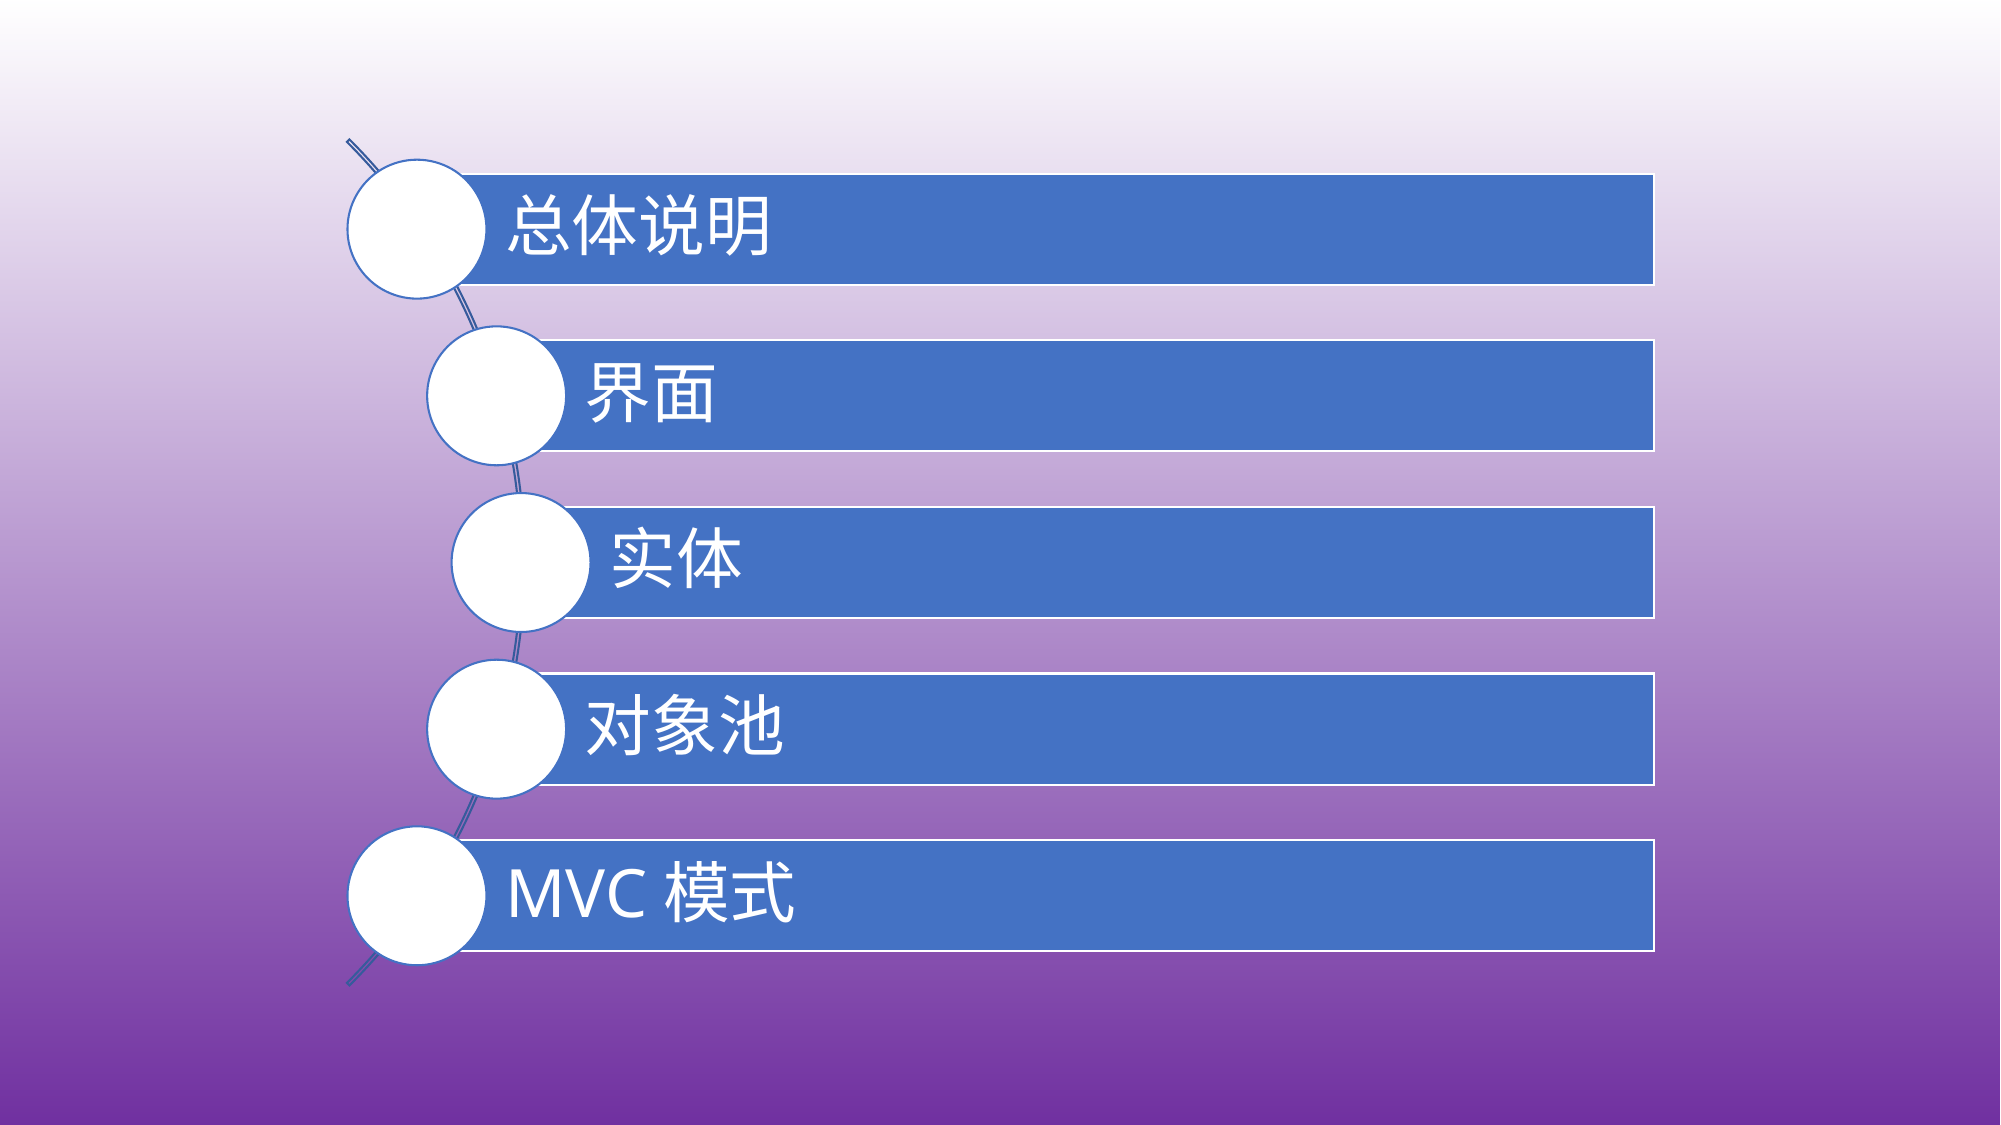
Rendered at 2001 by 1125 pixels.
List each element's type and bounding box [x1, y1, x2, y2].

text_box [333, 117, 1667, 1007]
